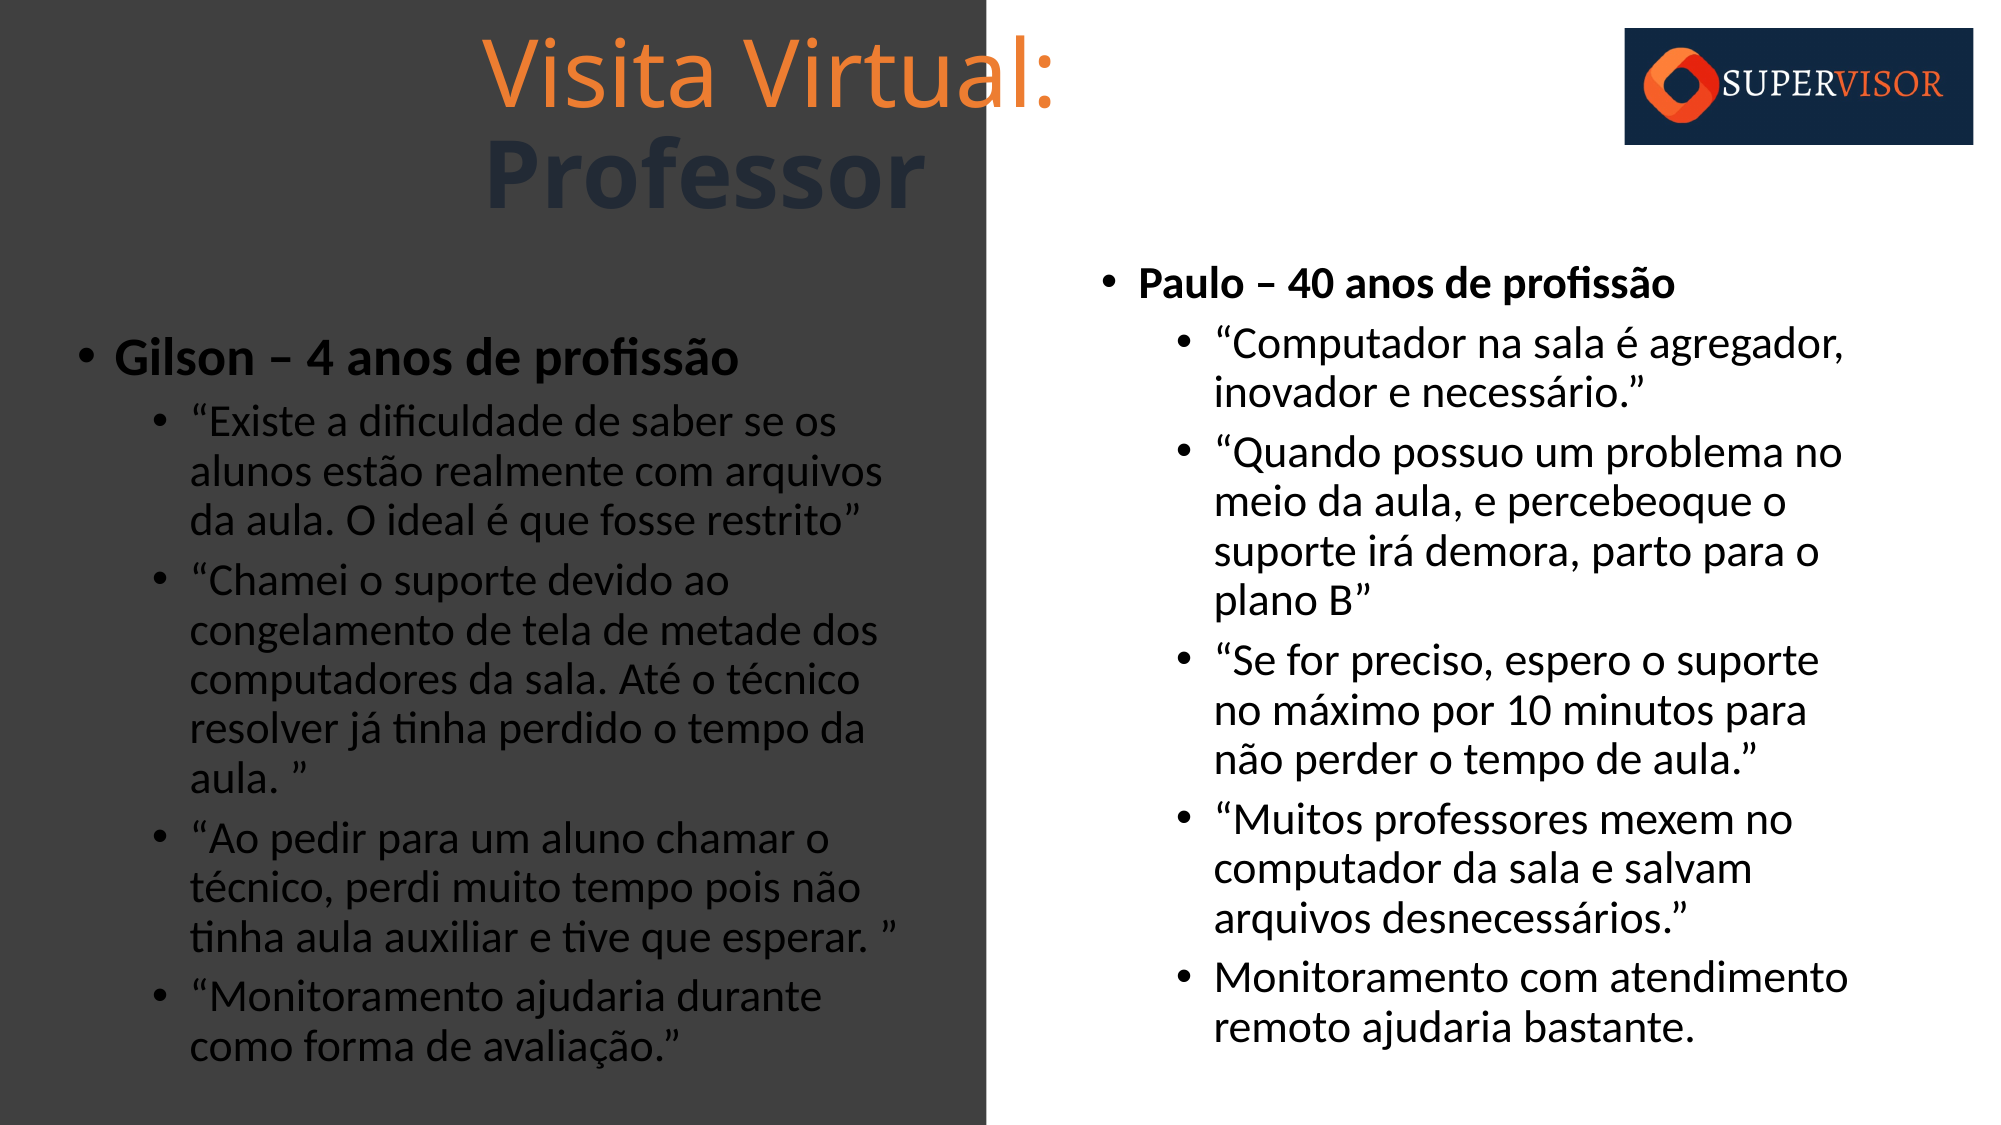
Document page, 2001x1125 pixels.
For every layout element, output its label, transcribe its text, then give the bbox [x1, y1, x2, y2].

text_box [0, 0, 987, 1125]
text_box Gilson – 4 anos de profissão “Existe a dificuldade de saber se os alunos estão realmente com arquivos da aula. O ideal é que fosse restrito” “Chamei o suporte devido ao congelamento de tela de metade dos computadores da sala. Até o técnico resolver já tinha perdido o tempo da aula. ” “Ao pedir para um aluno chamar o técnico, perdi muito tempo pois não tinha aula auxiliar e tive que esperar. ” “Monitoramento ajudaria durante como forma de avaliação.” [62, 321, 925, 1102]
picture [1624, 28, 1974, 145]
title Visita Virtual: Professor [467, 18, 1483, 238]
list Paulo – 40 anos de profissão “Computador na sala é agregador, inovador e necessário.” “Quando possuo um problema no meio da aula, e percebeoque o suporte irá demora, parto para o plano B” “Se for preciso, espero o suporte no máximo por 10 minutos para não perder o tempo de aula.” “Muitos professores mexem no computador da sala e salvam arquivos desnecessários.” Monitoramento com atendimento remoto ajudaria bastante. [1086, 211, 1879, 1100]
